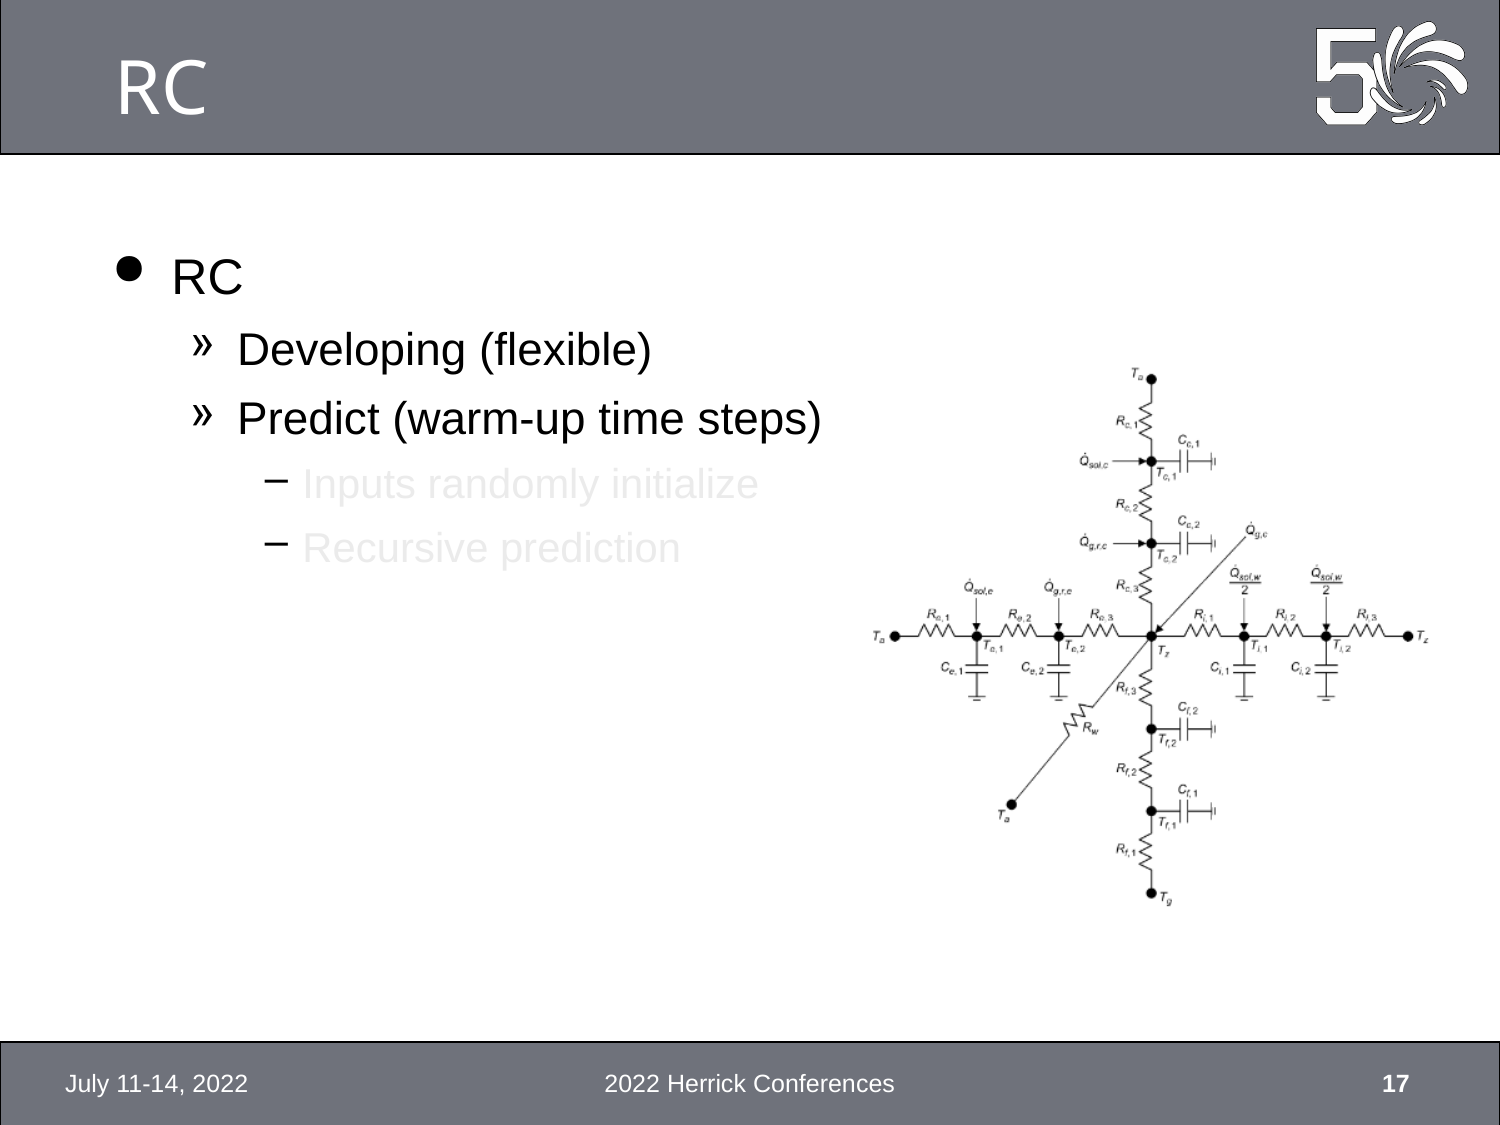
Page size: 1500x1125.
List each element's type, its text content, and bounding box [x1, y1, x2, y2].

footer 2022 Herrick Conferences [512, 1052, 988, 1113]
slide_number 17 [1074, 1052, 1425, 1113]
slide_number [50, 1052, 400, 1113]
picture [1311, 0, 1473, 154]
title RC [99, 24, 1397, 138]
picture [837, 349, 1468, 920]
list RC Developing (flexible) Predict (warm-up time steps) Inputs randomly initialize Recursive prediction [99, 224, 1401, 1001]
